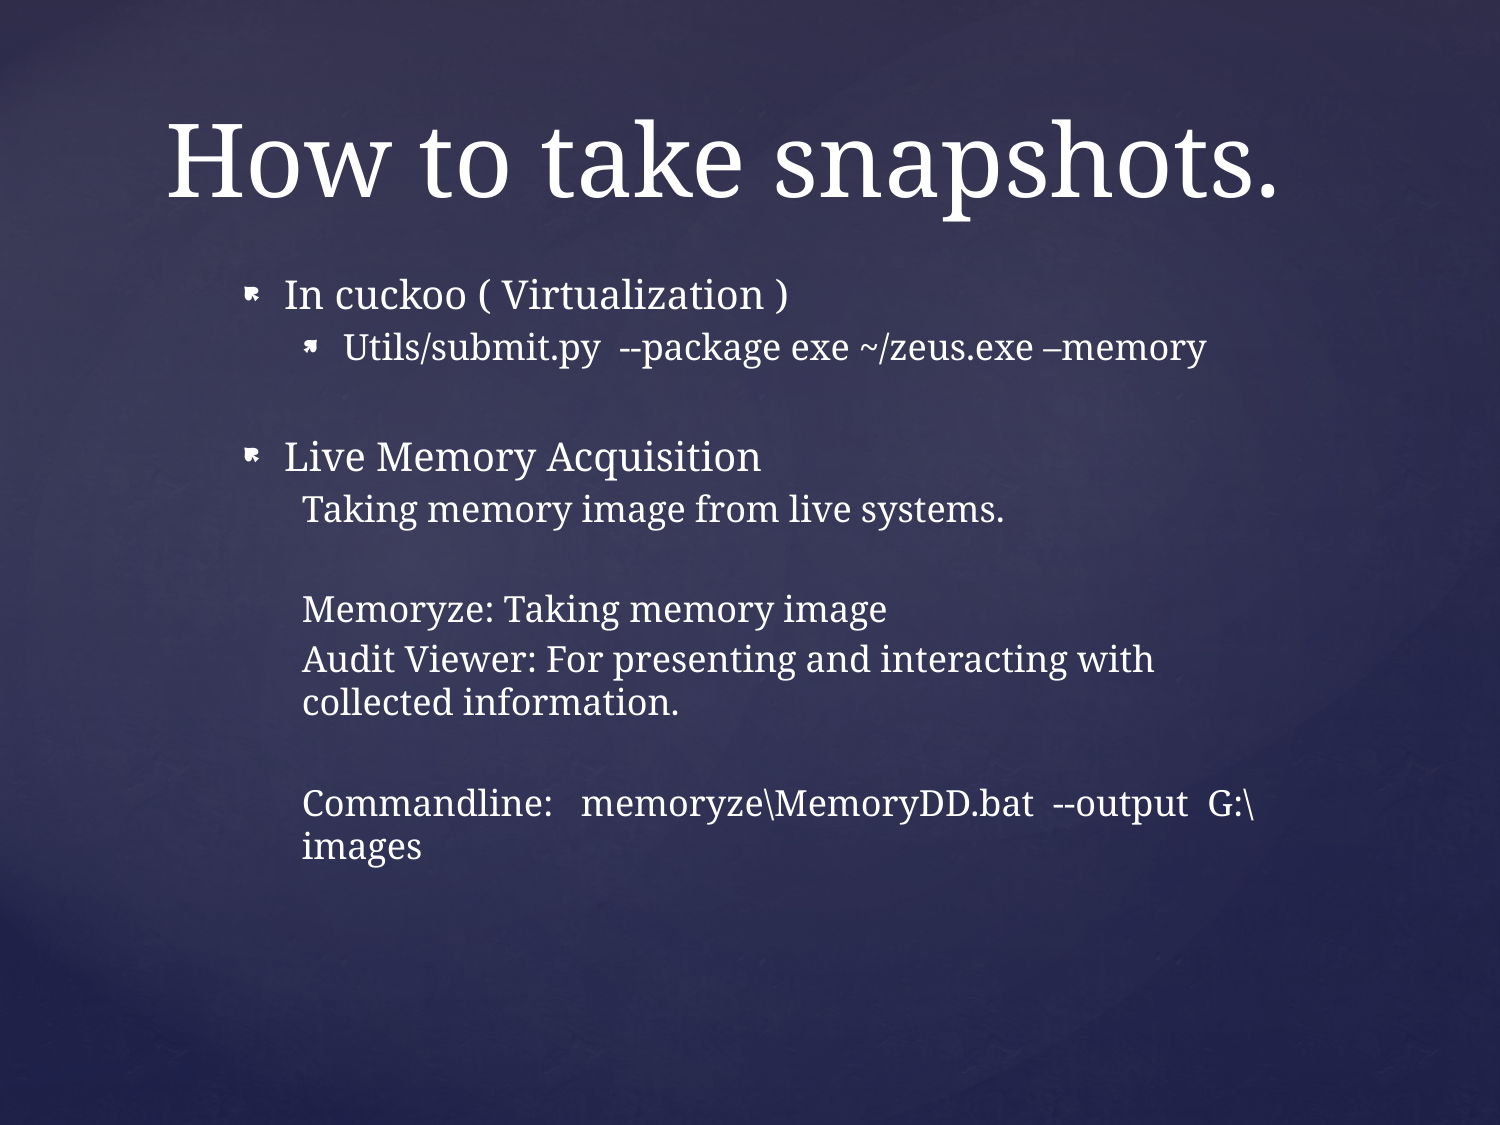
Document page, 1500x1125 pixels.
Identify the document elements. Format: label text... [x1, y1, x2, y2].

list In cuckoo ( Virtualization ) Utils/submit.py --package exe ~/zeus.exe –memory Live Memory Acquisition Taking memory image from live systems. Memoryze: Taking memory image Audit Viewer: For presenting and interacting with collected information. Commandline: memoryze\MemoryDD.bat --output G:\images [225, 262, 1300, 875]
title How to take snapshots. [150, 75, 1388, 225]
